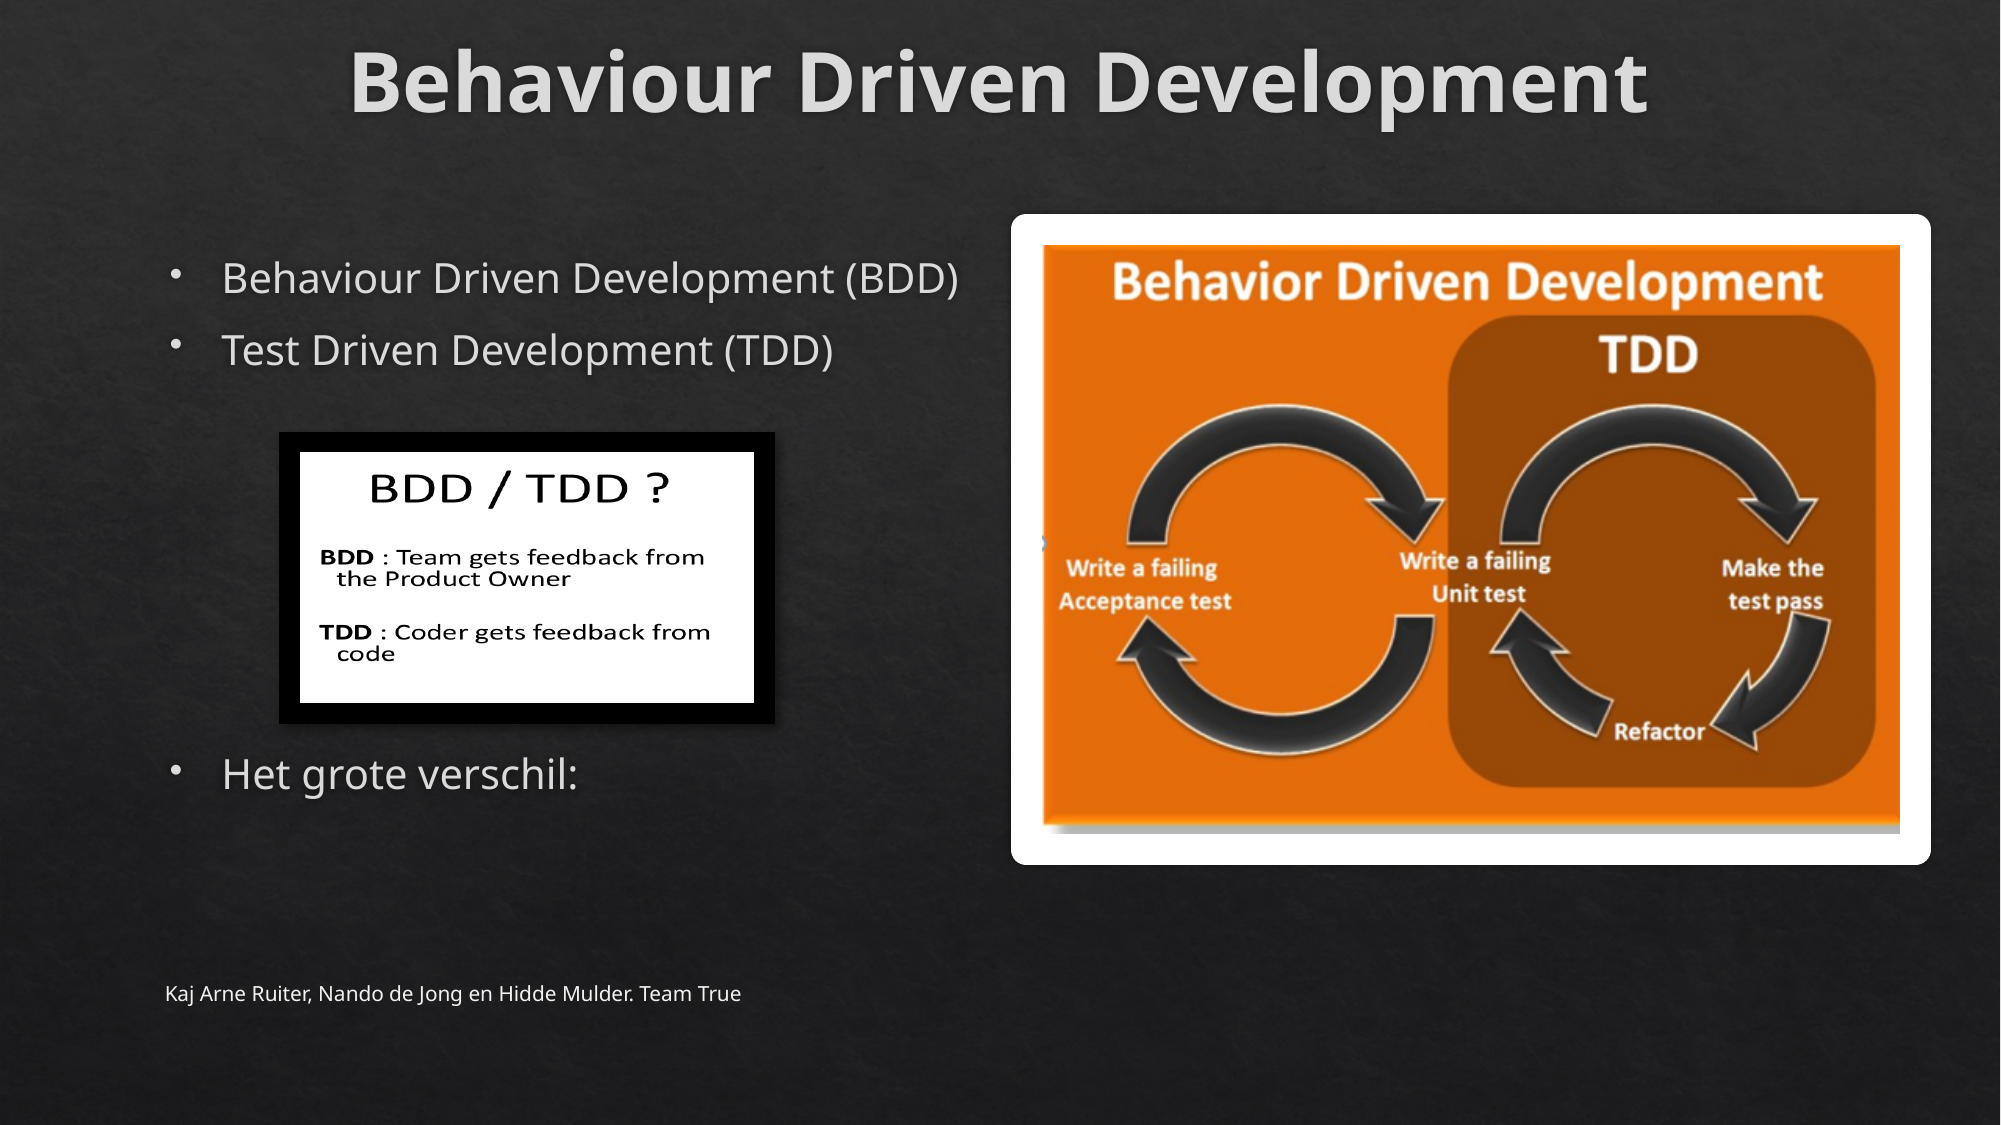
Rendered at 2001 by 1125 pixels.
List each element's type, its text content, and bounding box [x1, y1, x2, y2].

picture [299, 452, 754, 704]
list Behaviour Driven Development (BDD) Test Driven Development (TDD) Het grote verschil: [149, 244, 1849, 911]
footer Kaj Arne Ruiter, Nando de Jong en Hidde Mulder. Team True [149, 965, 1245, 1025]
title Behaviour Driven Development [149, 0, 1849, 160]
picture [1041, 244, 1900, 835]
